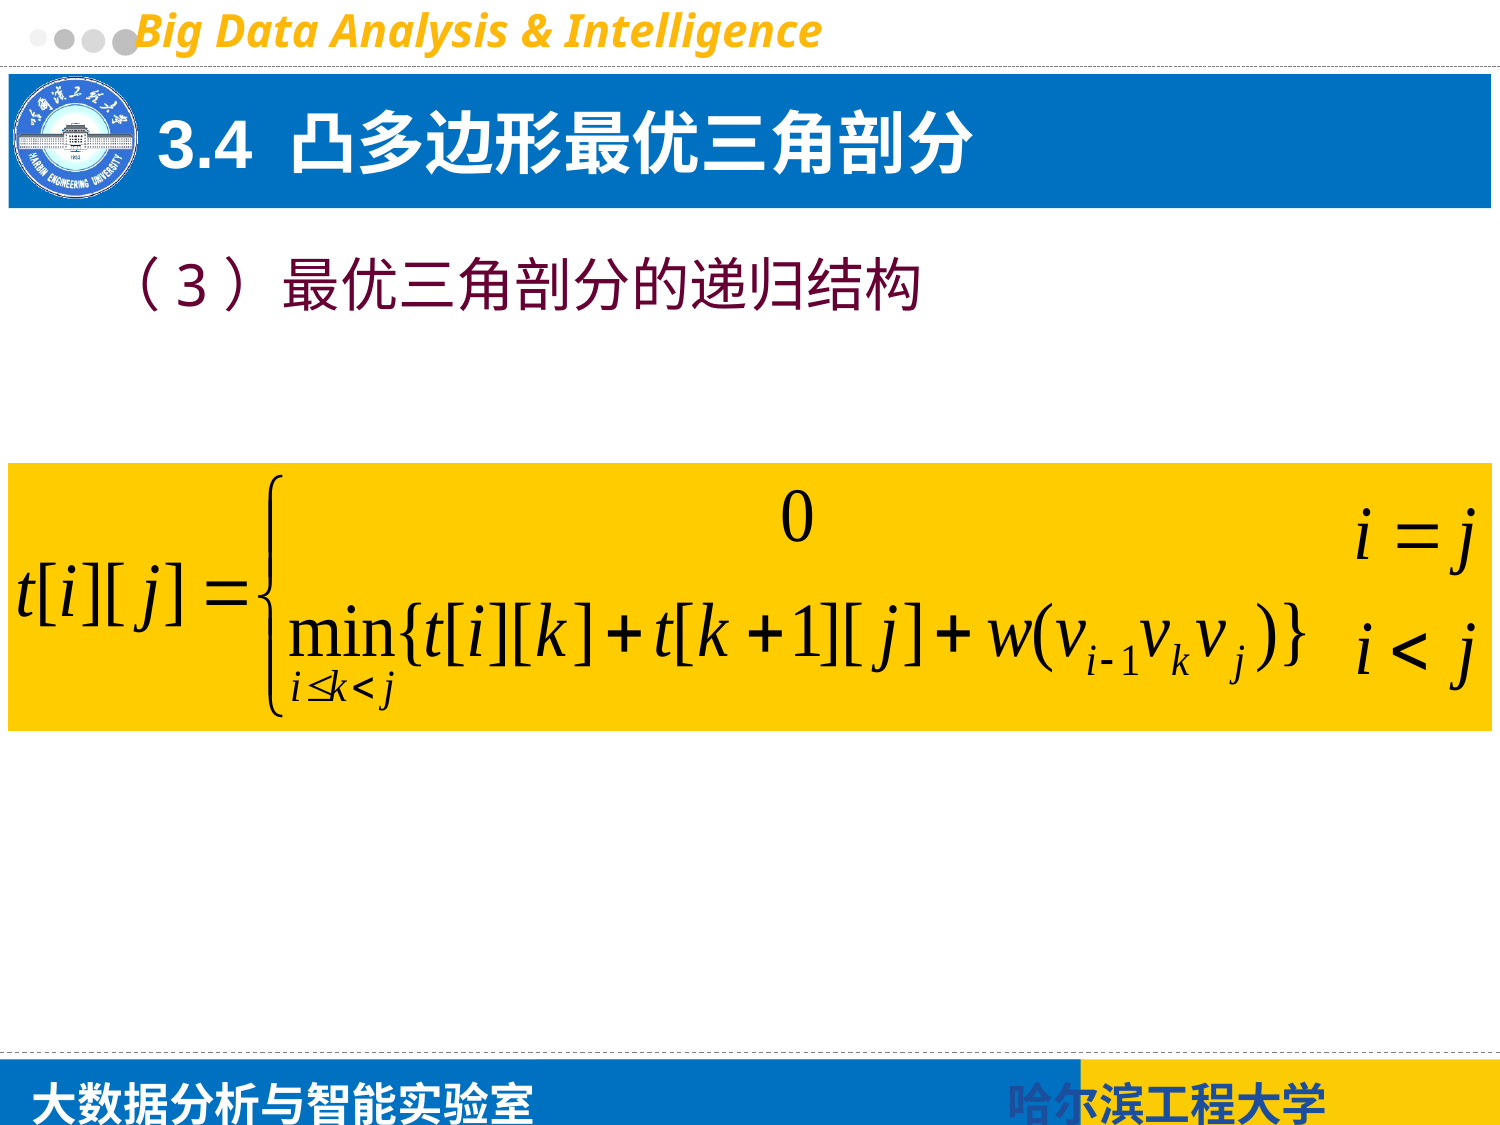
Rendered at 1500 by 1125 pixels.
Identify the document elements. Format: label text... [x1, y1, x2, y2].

title 3.4 凸多边形最优三角剖分 [142, 76, 1425, 207]
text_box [7, 462, 1493, 732]
text_box （3）最优三角剖分的递归结构 [87, 224, 1293, 325]
